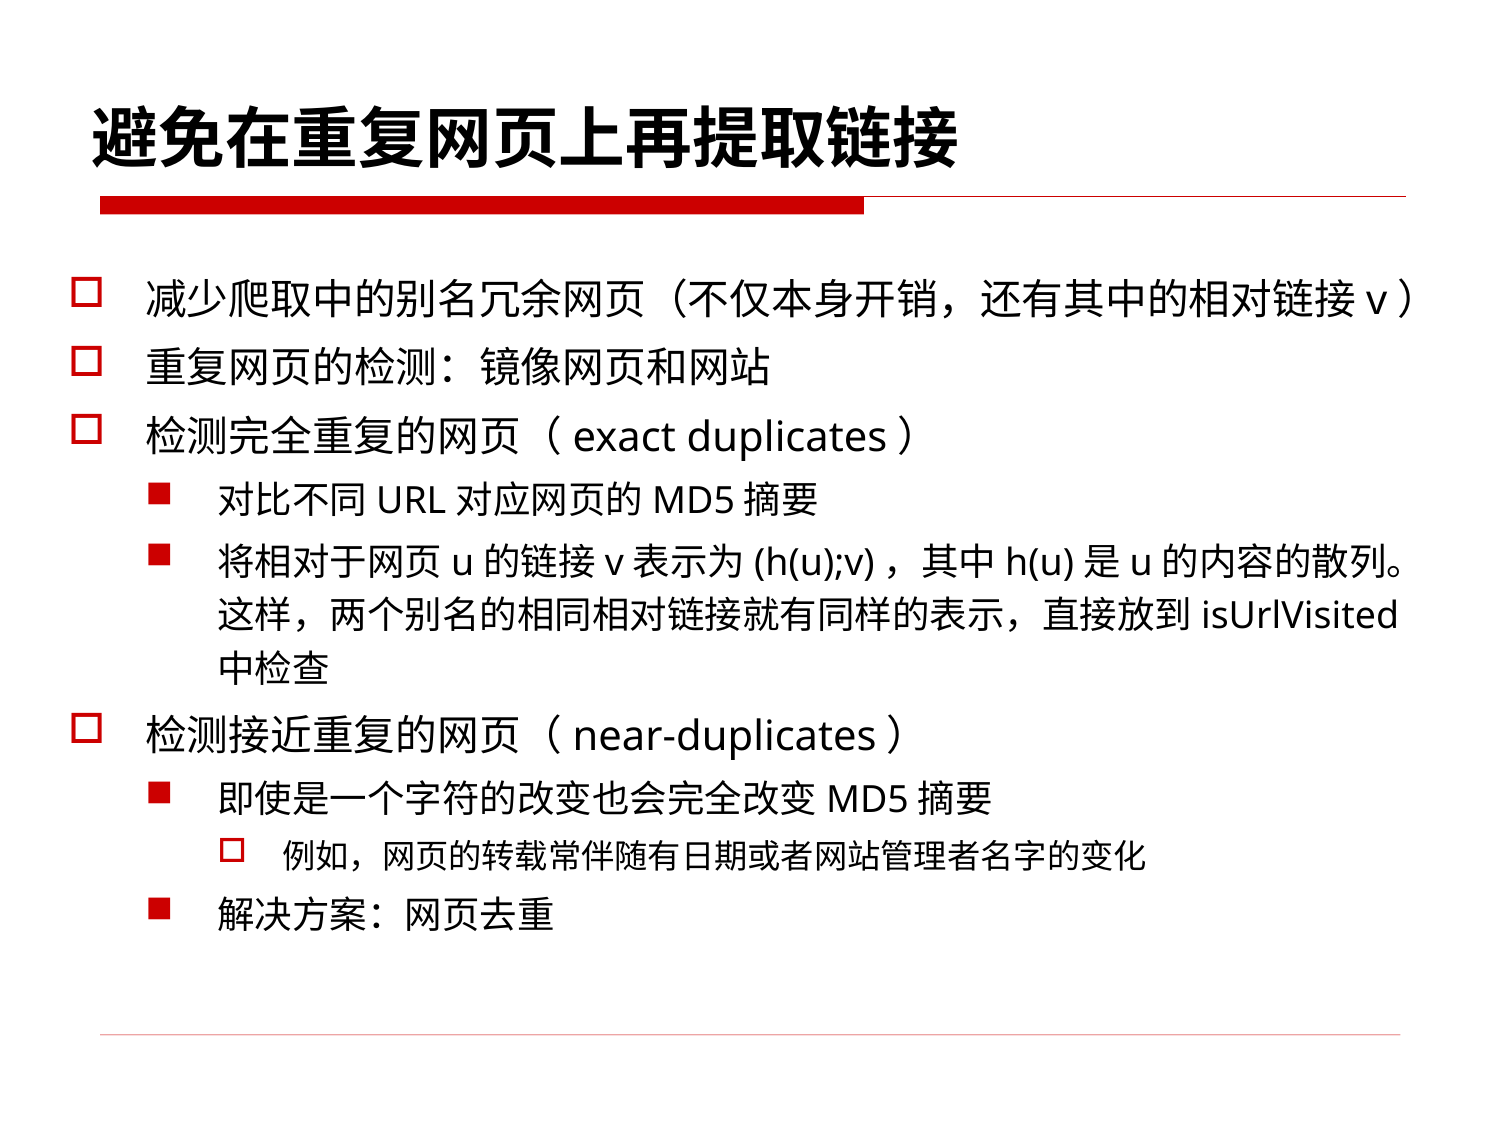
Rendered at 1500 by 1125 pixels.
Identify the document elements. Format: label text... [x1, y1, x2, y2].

slide_number [154, 1024, 468, 1101]
list 减少爬取中的别名冗余网页（不仅本身开销，还有其中的相对链接v） 重复网页的检测：镜像网页和网站 检测完全重复的网页（exact duplicates） 对比不同URL对应网页的MD5摘要 将相对于网页u的链接v表示为(h(u);v)，其中h(u)是u的内容的散列。这样，两个别名的相同相对链接就有同样的表示，直接放到isUrlVisited中检查 检测接近重复的网页（near-duplicates） 即使是一个字符的改变也会完全改变MD5摘要 例如，网页的转载常伴随有日期或者网站管理者名字的变化 解决方案：网页去重 [53, 255, 1455, 1000]
title 避免在重复网页上再提取链接 [76, 0, 1427, 183]
